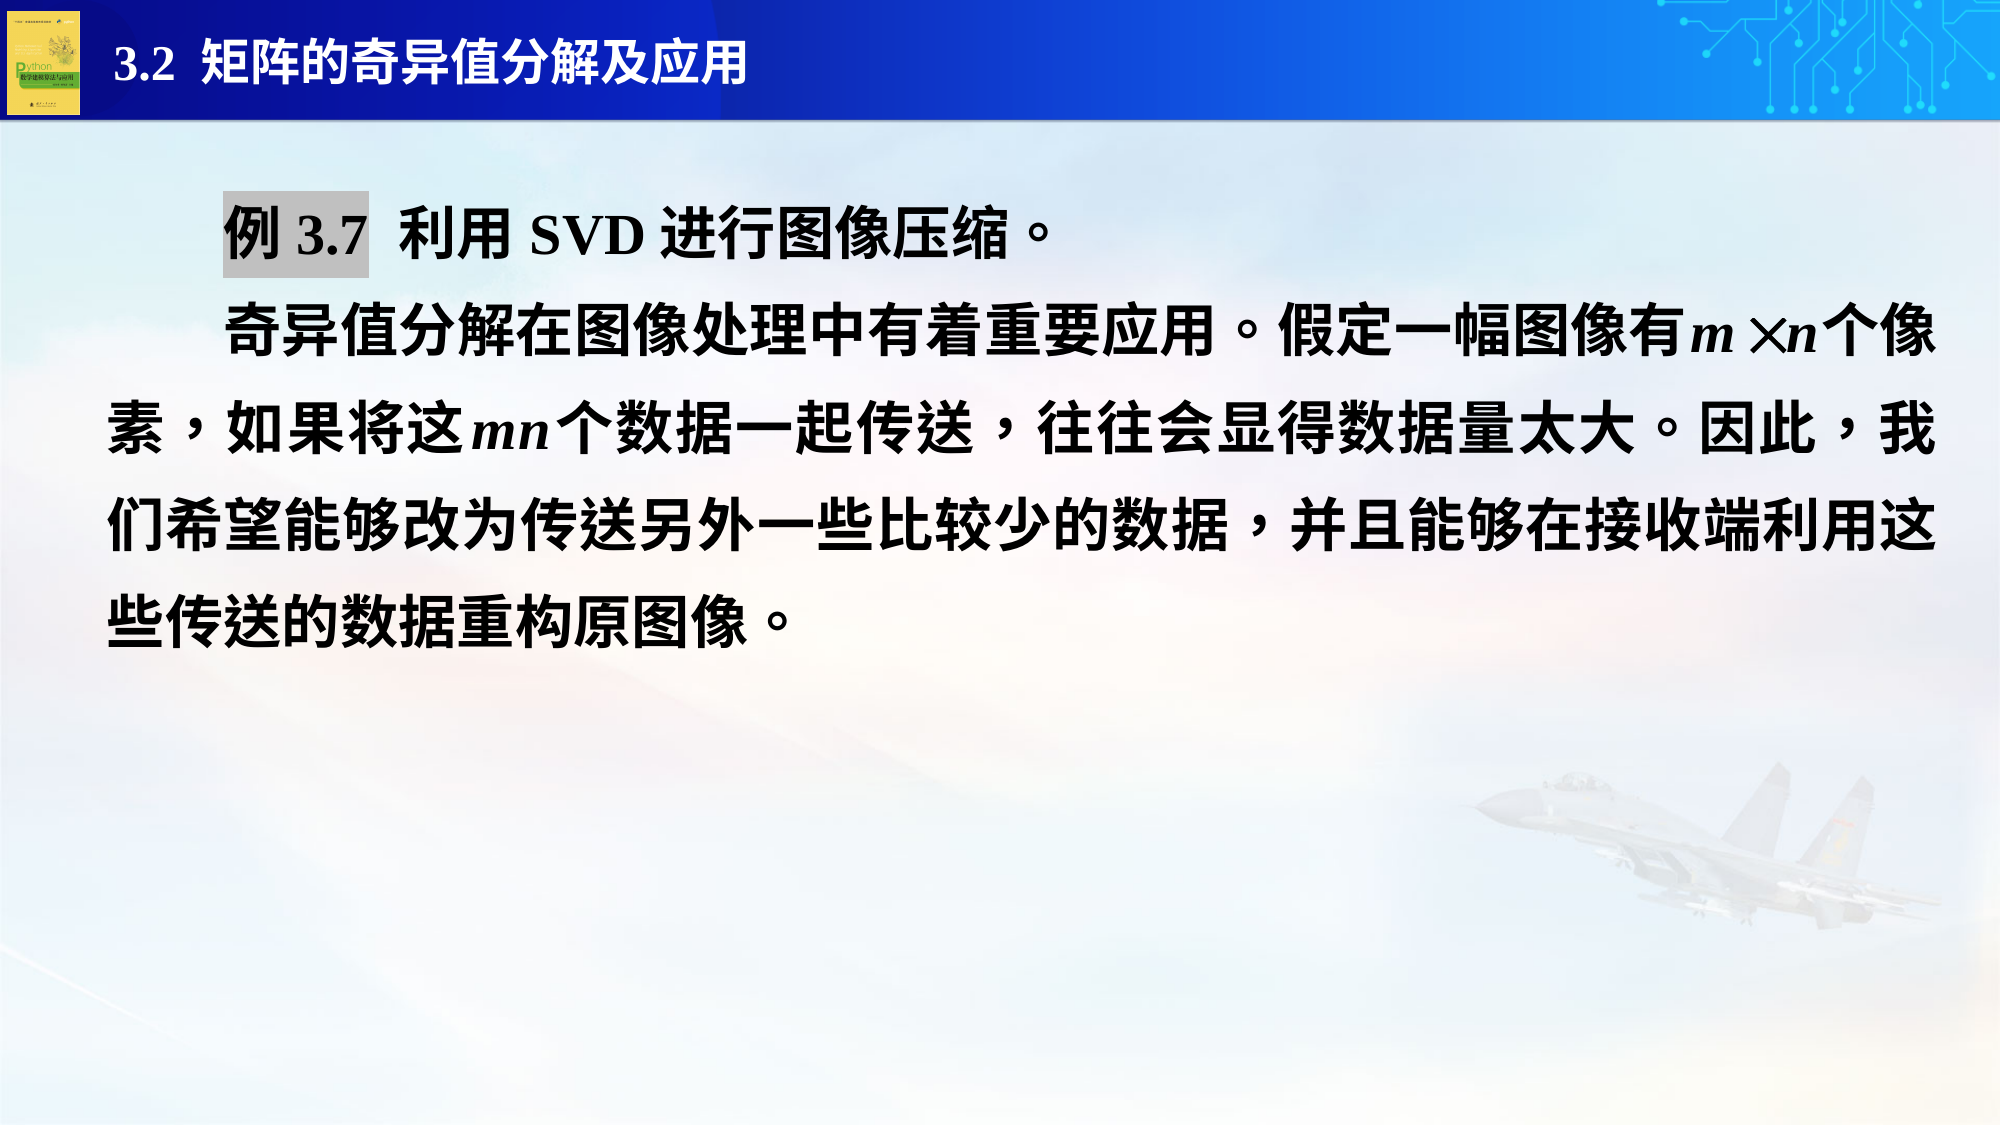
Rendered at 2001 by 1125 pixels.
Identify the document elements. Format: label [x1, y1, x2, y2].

picture [0, 0, 2000, 1125]
text_box [106, 185, 1938, 1050]
